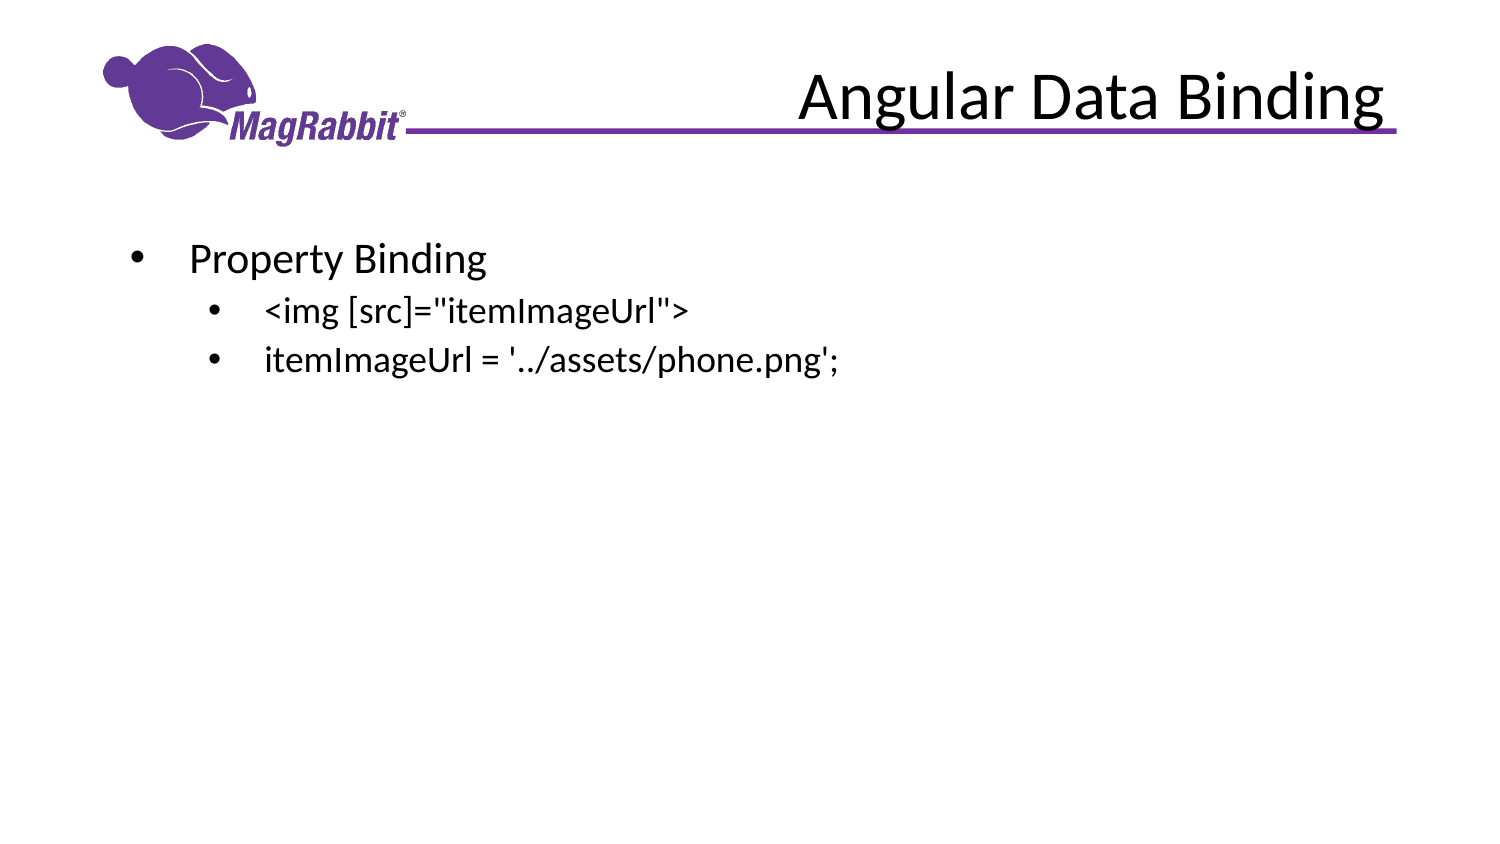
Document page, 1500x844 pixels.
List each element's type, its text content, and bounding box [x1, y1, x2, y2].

picture [103, 44, 406, 150]
list Property Binding <img [src]="itemImageUrl"> itemImageUrl = '../assets/phone.png'; [103, 224, 1397, 760]
title Angular Data Binding [563, 44, 1397, 150]
